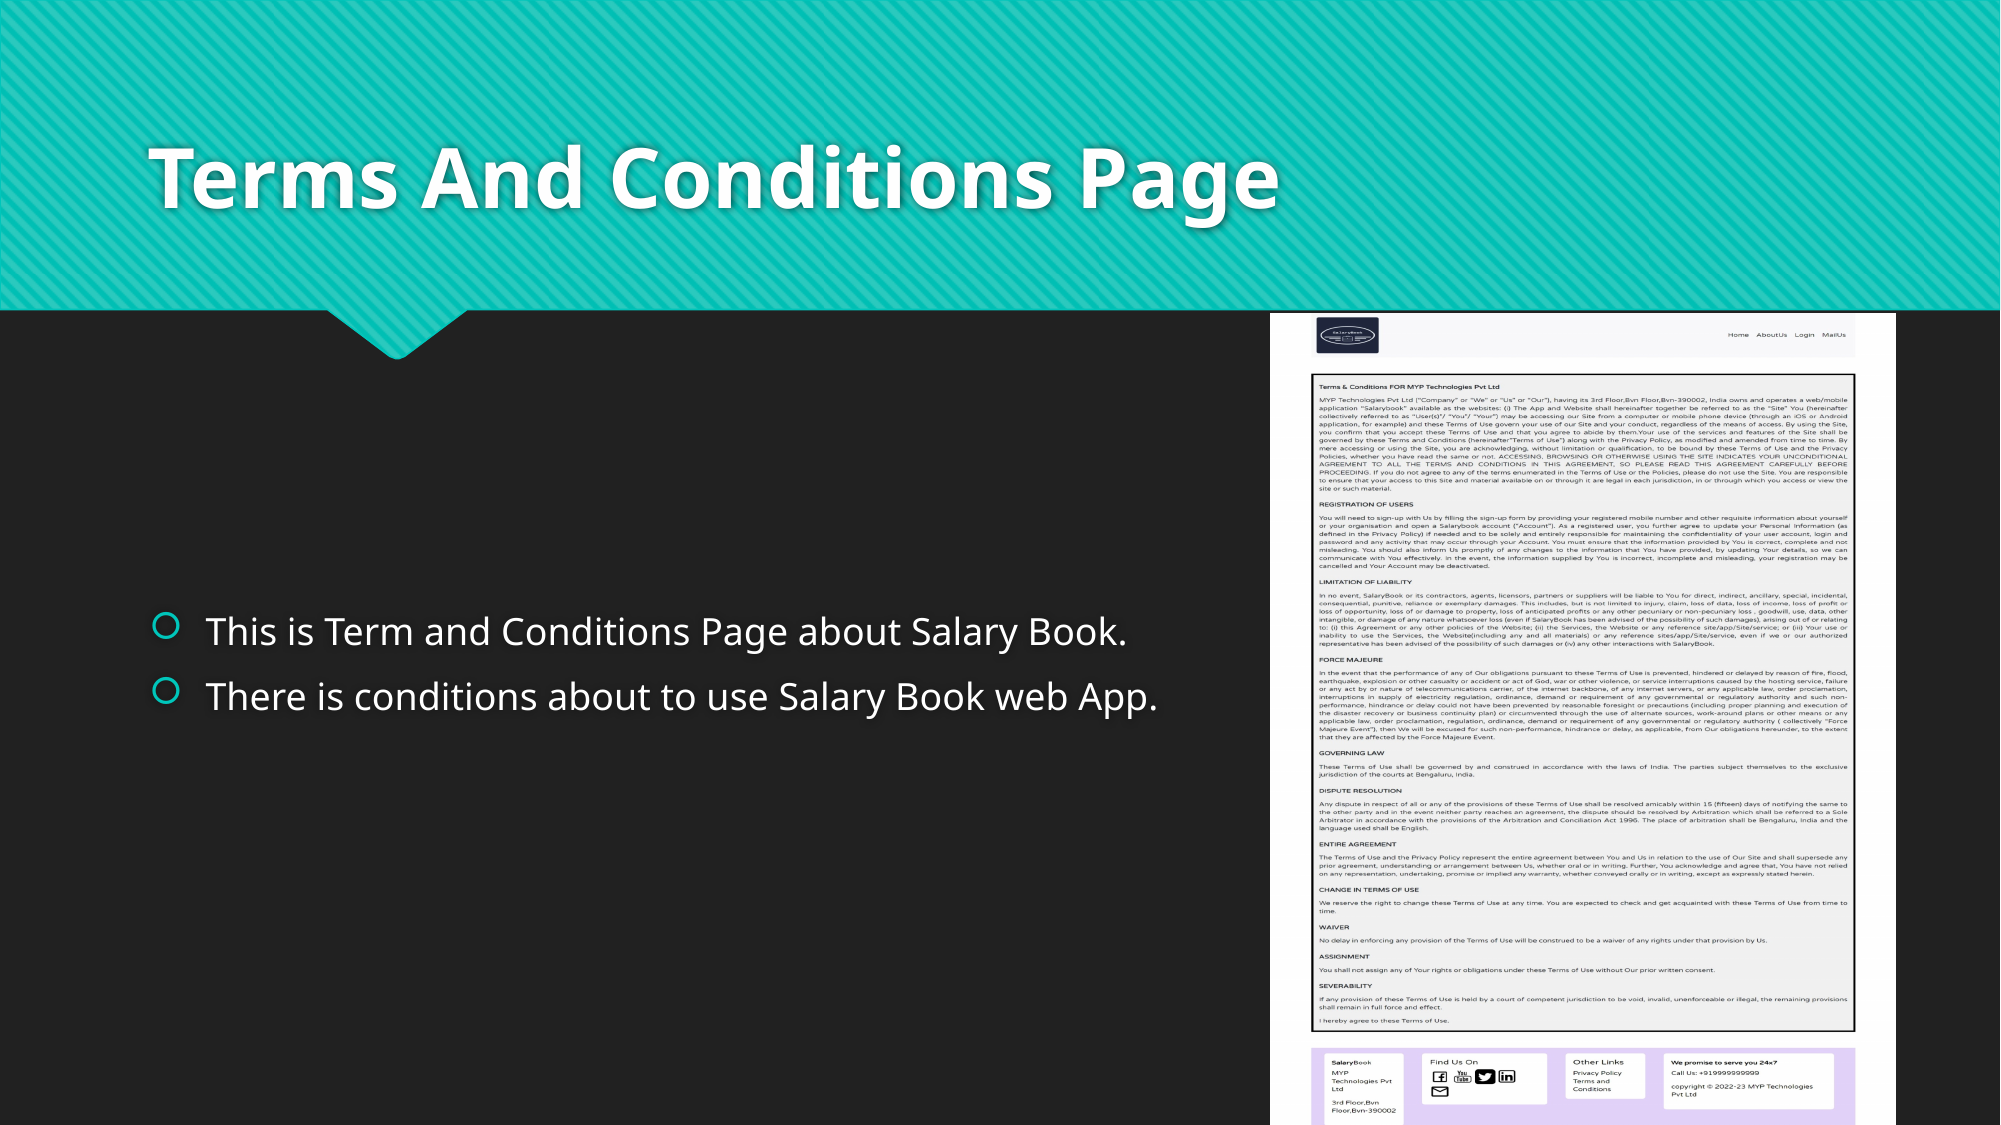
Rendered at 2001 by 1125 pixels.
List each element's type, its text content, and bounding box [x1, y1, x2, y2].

title Terms And Conditions Page [132, 73, 1868, 233]
list This is Term and Conditions Page about Salary Book. There is conditions about to use Salary Book web App. [134, 364, 1270, 962]
picture [1270, 313, 1897, 1125]
